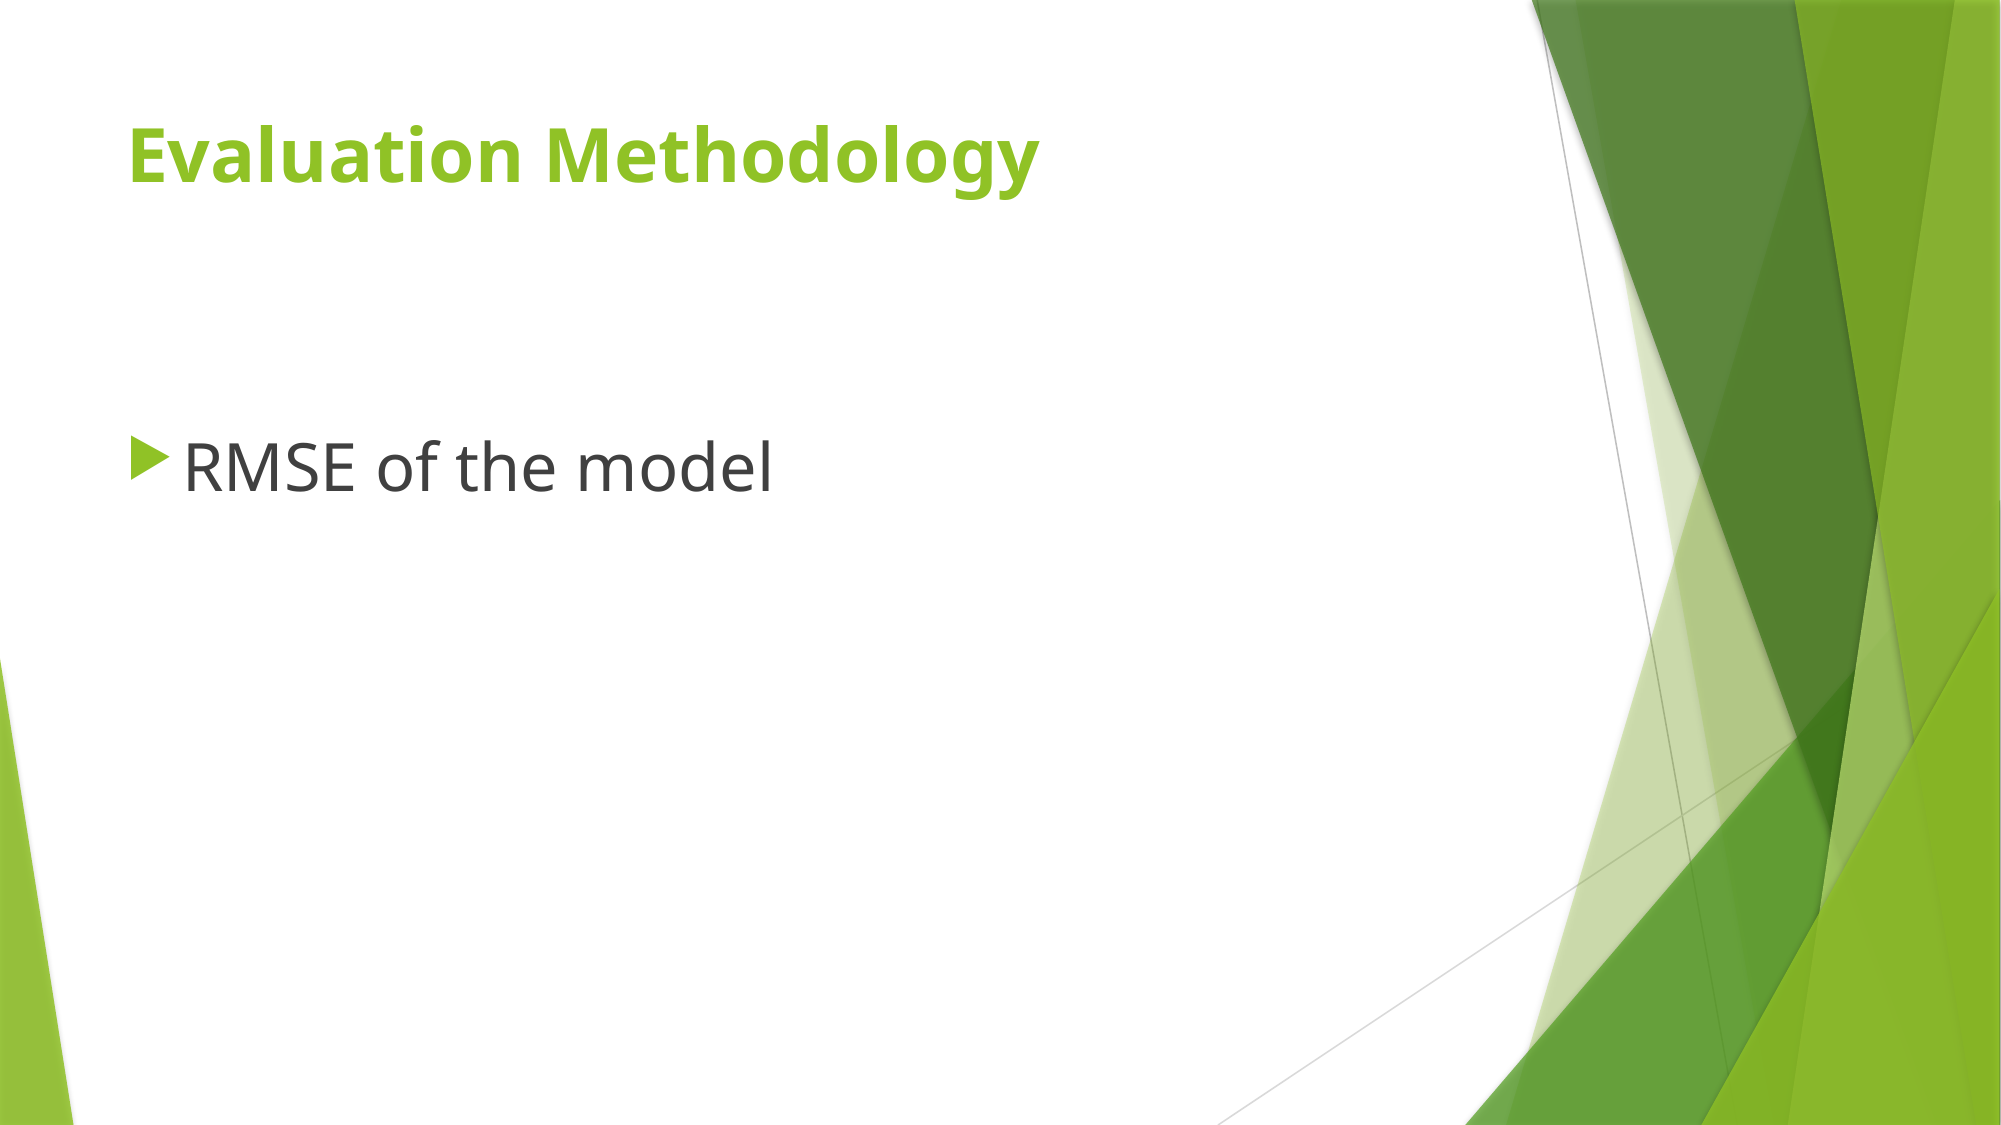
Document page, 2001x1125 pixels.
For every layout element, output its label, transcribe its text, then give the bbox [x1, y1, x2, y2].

list RMSE of the model [111, 316, 1522, 607]
title Evaluation Methodology [111, 99, 1522, 316]
